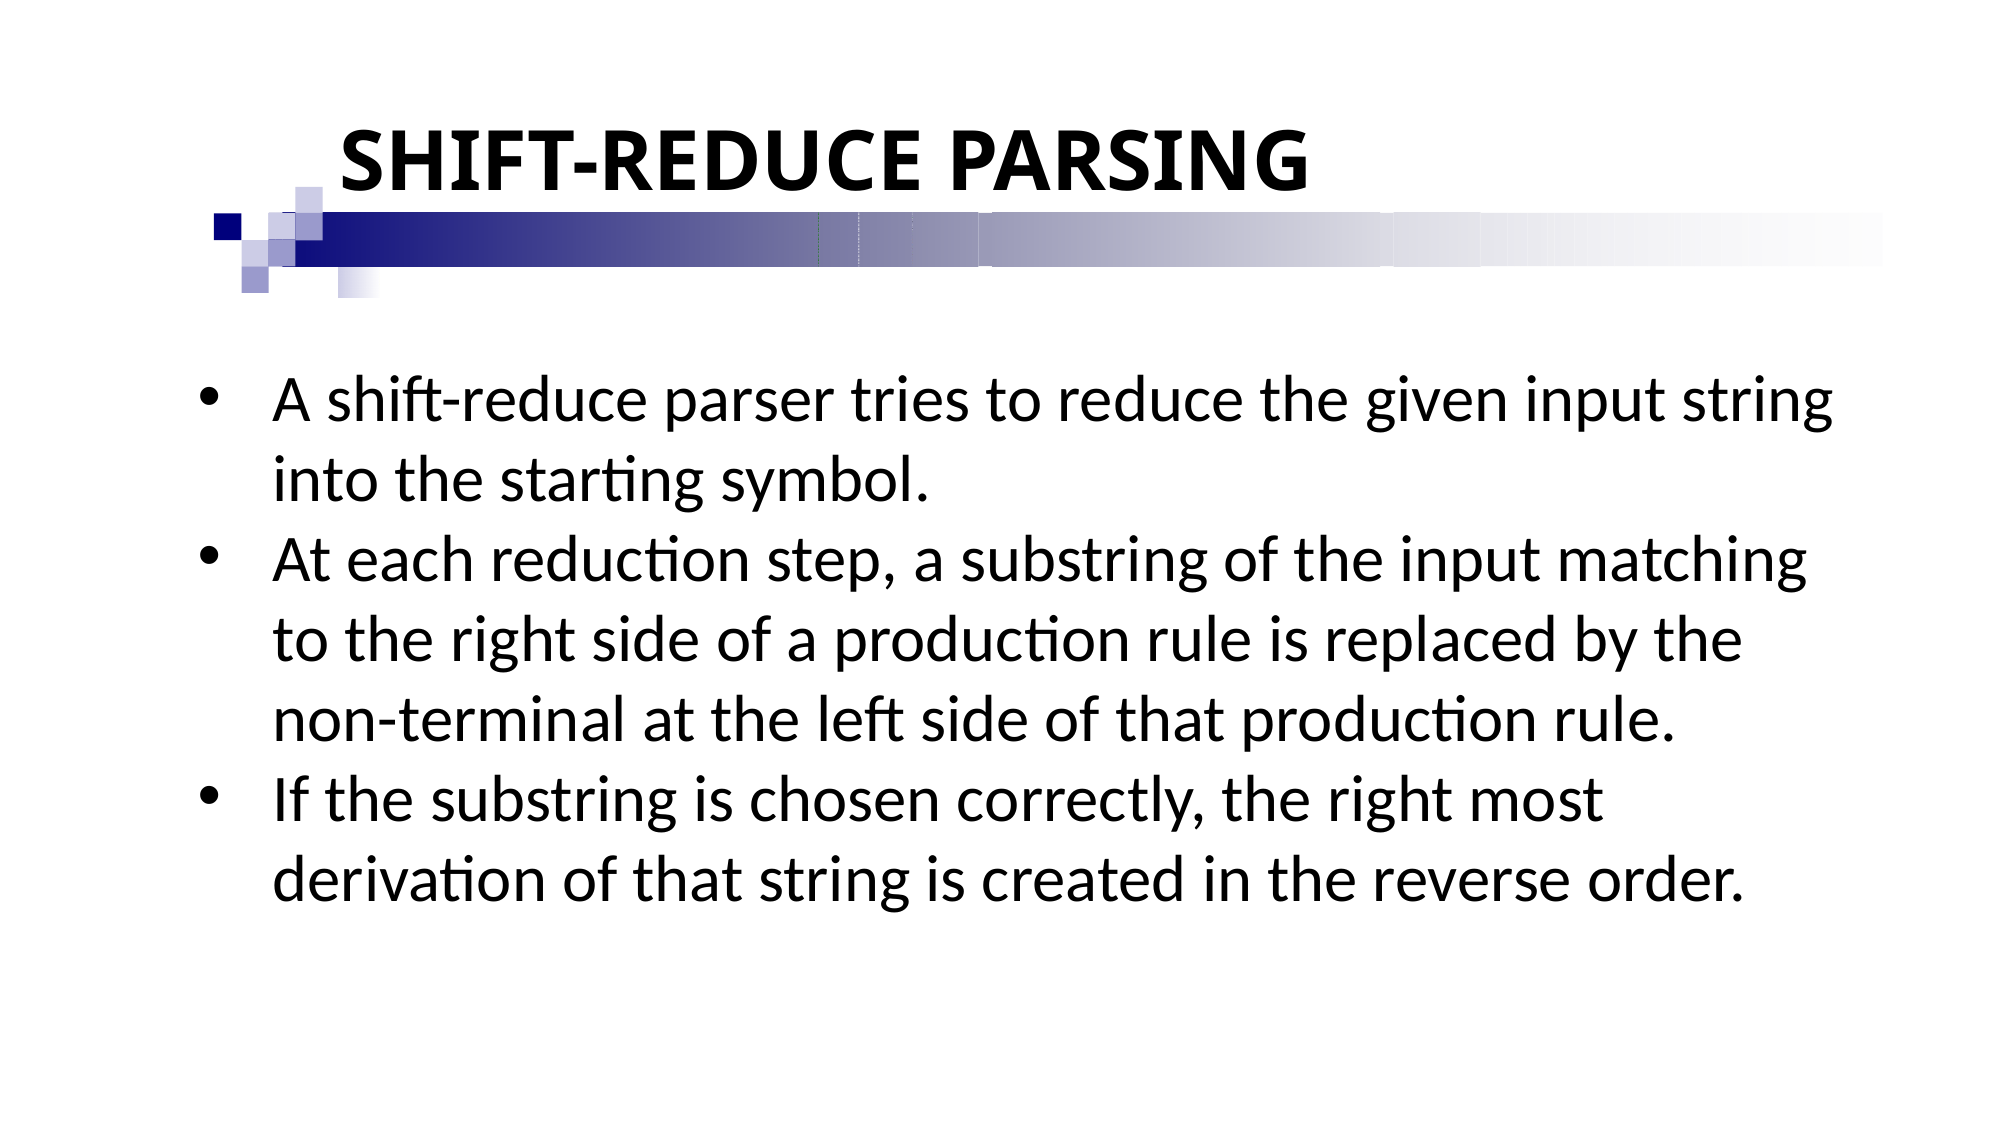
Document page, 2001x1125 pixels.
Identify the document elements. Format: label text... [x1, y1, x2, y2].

text_box [338, 293, 380, 298]
text_box A shift-reduce parser tries to reduce the given input string into the starting symbol. At each reduction step, a substring of the input matching to the right side of a production rule is replaced by the non-terminal at the left side of that production rule. If the substring is chosen correctly, the right most derivation of that string is created in the reverse order. [182, 347, 1863, 922]
title SHIFT-REDUCE PARSING [0, 68, 1674, 258]
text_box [213, 186, 1883, 293]
